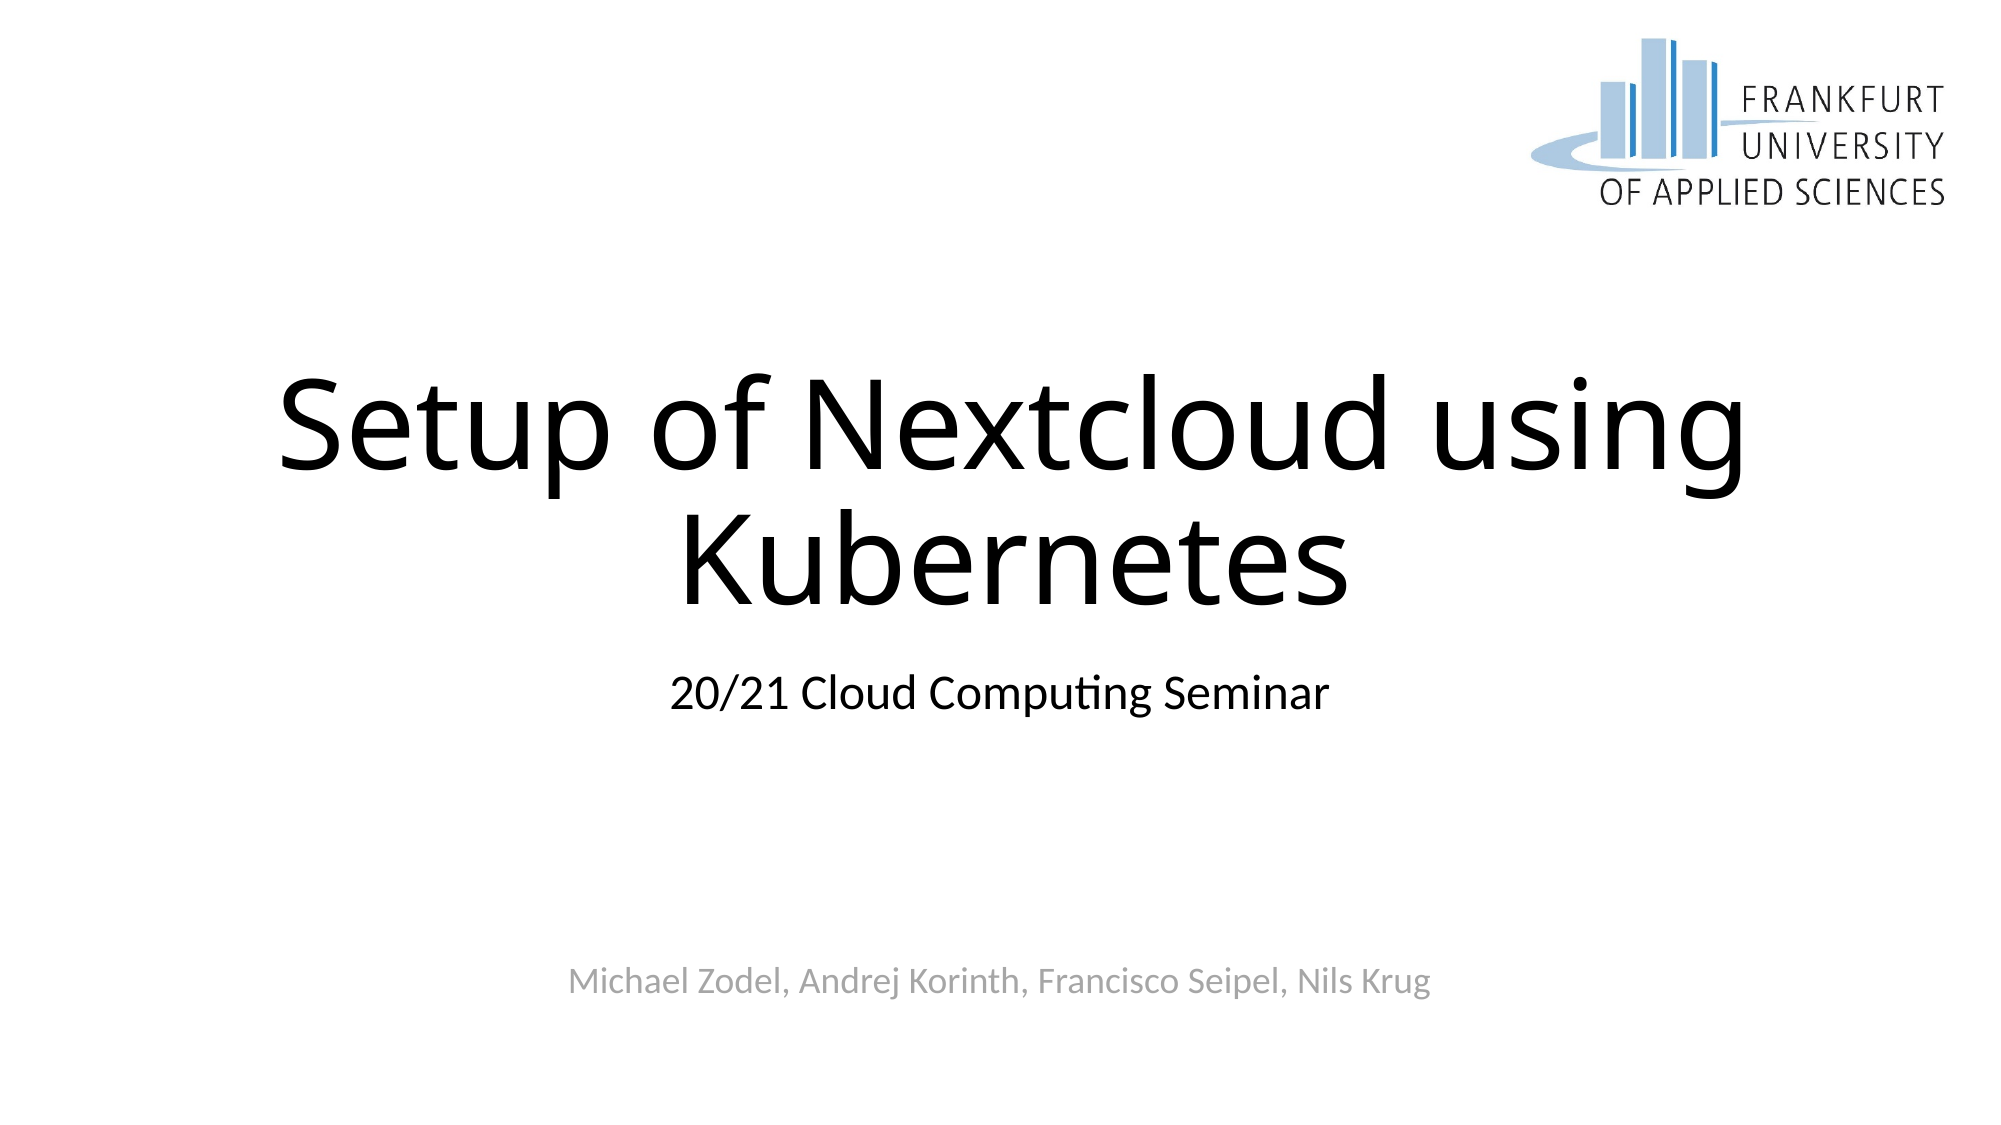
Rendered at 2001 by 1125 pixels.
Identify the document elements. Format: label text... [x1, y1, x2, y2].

picture [1493, 0, 1981, 244]
title Setup of Nextcloud using Kubernetes [249, 247, 1780, 640]
subtitle 20/21 Cloud Computing Seminar [249, 659, 1750, 863]
text_box Michael Zodel, Andrej Korinth, Francisco Seipel, Nils Krug [553, 948, 1447, 1009]
